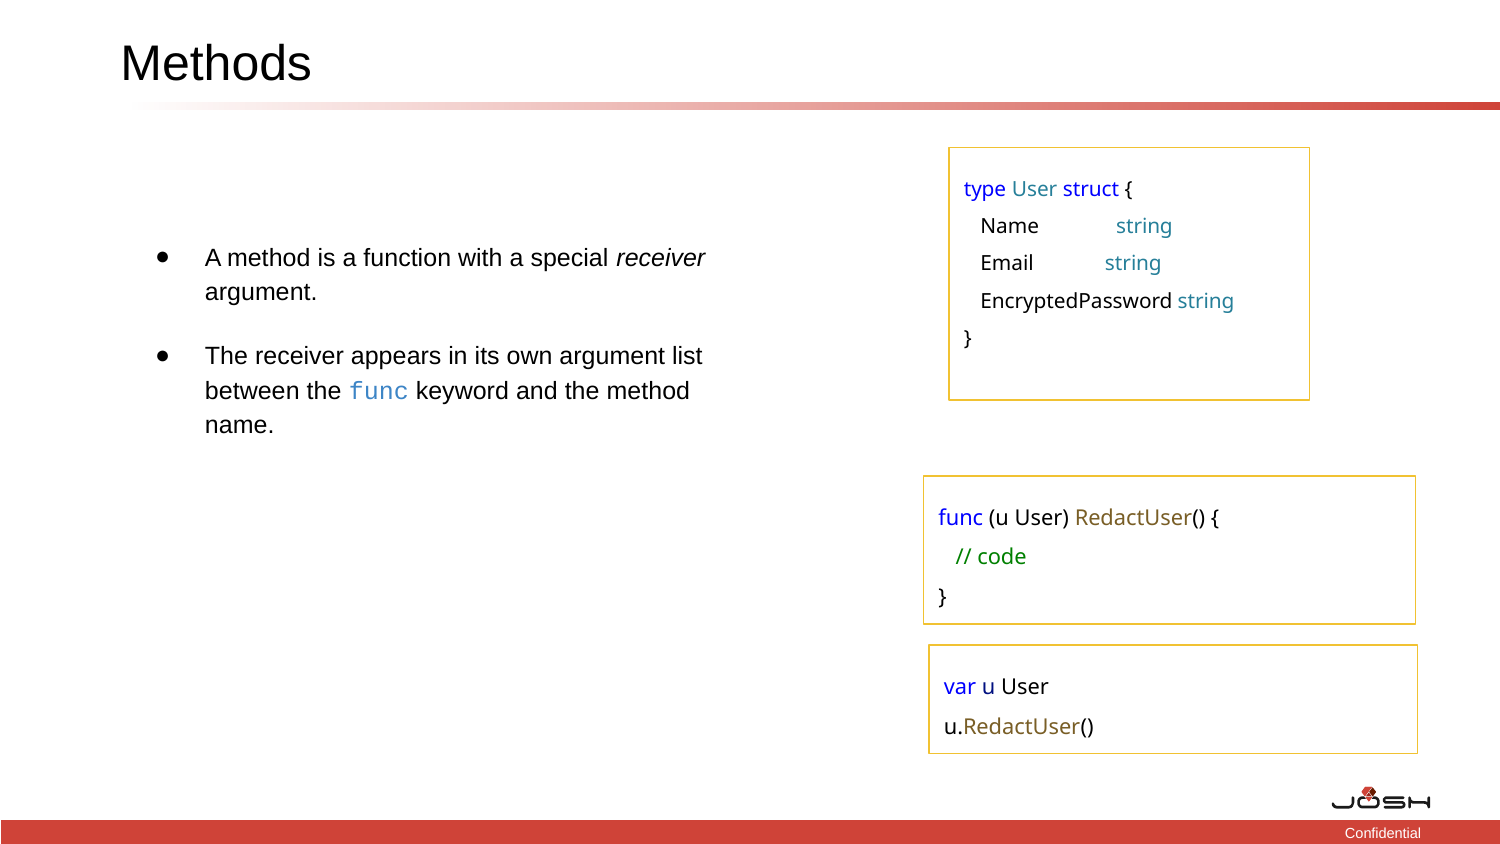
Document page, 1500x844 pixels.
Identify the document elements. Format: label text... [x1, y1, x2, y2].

text_box type User struct { Name string Email string EncryptedPassword string } [948, 147, 1310, 400]
title Methods [105, 20, 567, 106]
text_box A method is a function with a special receiver argument. The receiver appears in its own argument list between the func keyword and the method name. [114, 221, 735, 454]
text_box func (u User) RedactUser() { // code } [923, 475, 1416, 624]
text_box var u User u.RedactUser() [928, 644, 1418, 754]
